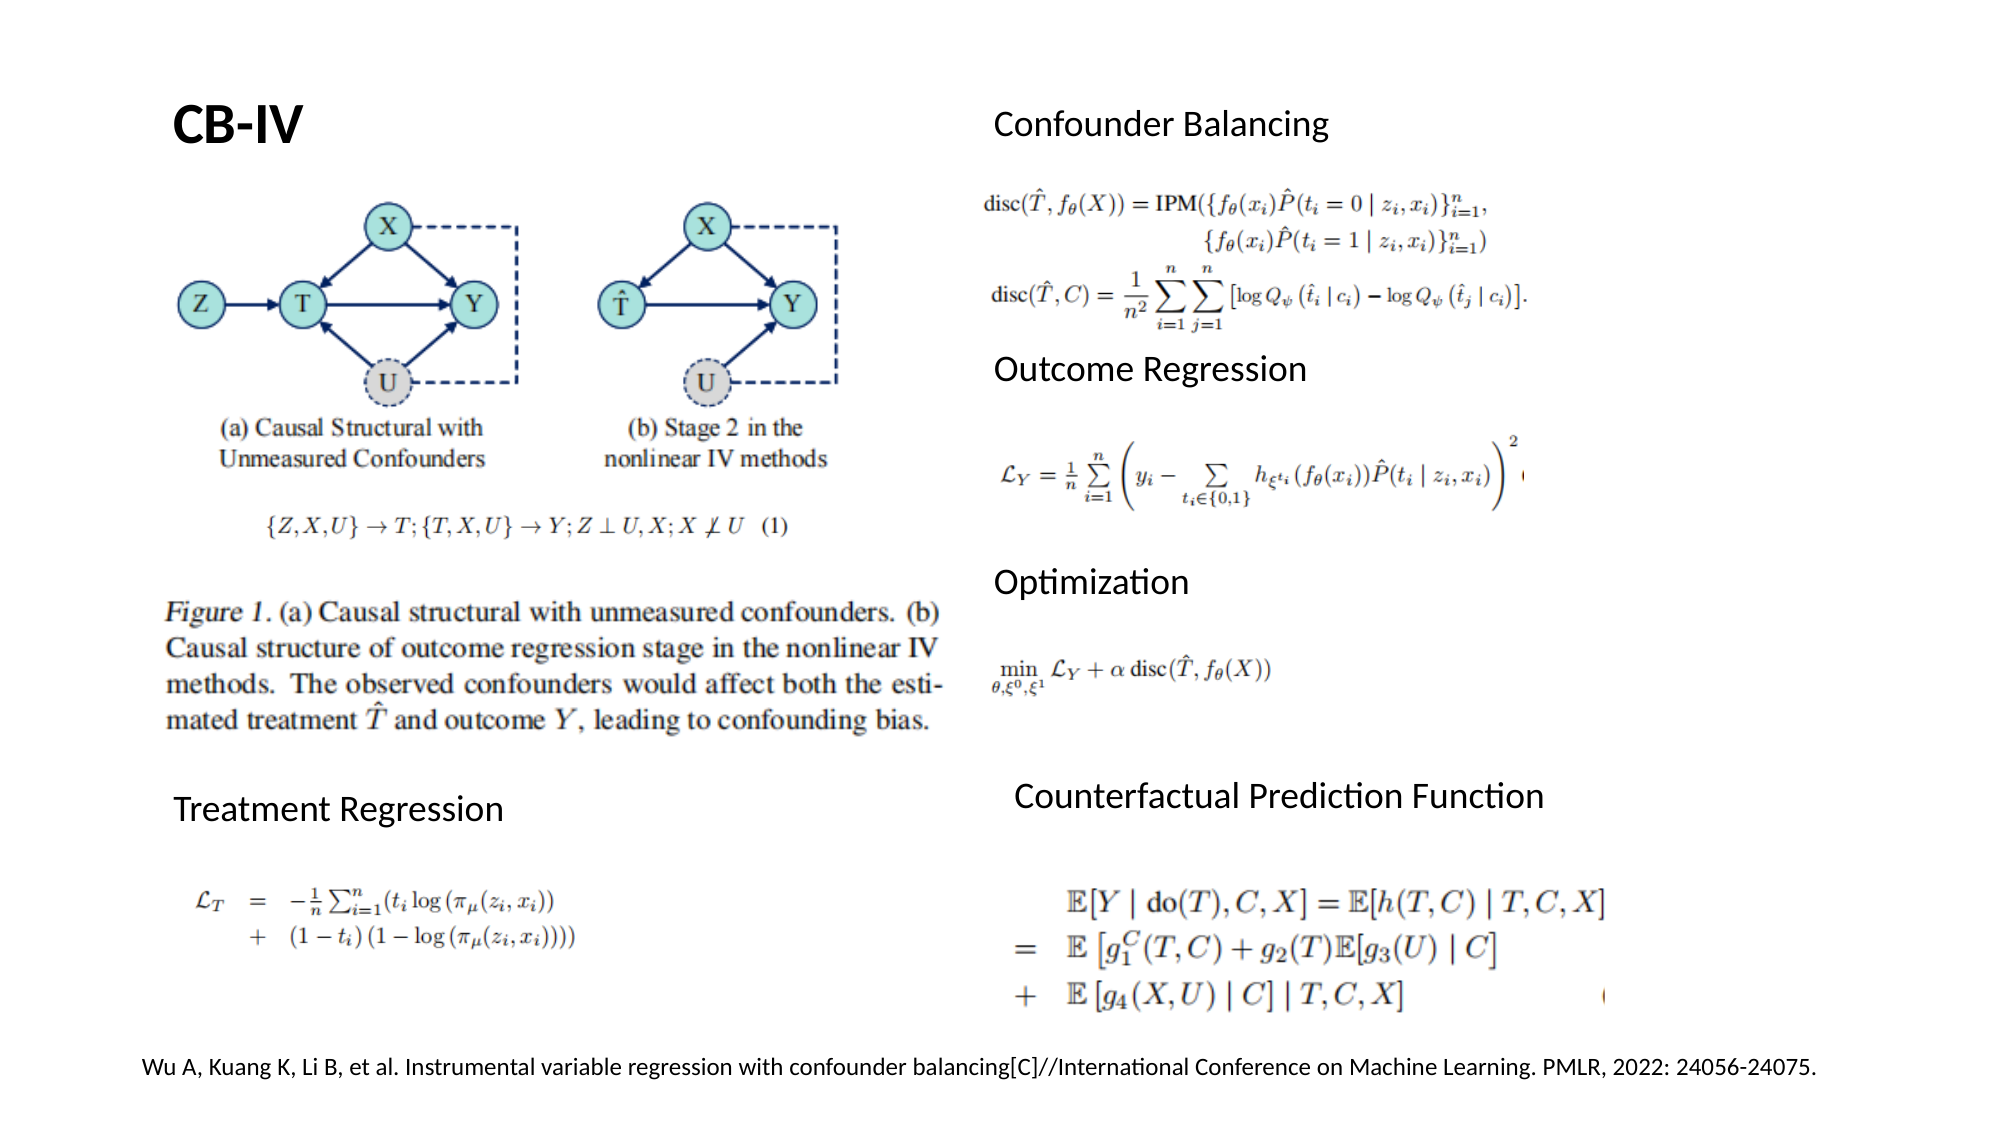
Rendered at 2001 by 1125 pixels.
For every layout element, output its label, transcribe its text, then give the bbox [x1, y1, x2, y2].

picture [262, 505, 803, 551]
picture [999, 430, 1524, 517]
picture [979, 643, 1272, 708]
text_box CB-IV [158, 78, 346, 163]
text_box Counterfactual Prediction Function [999, 763, 1896, 823]
picture [161, 171, 866, 498]
text_box Optimization [979, 550, 1908, 610]
picture [979, 173, 1537, 337]
picture [999, 872, 1605, 1031]
text_box Confounder Balancing [979, 91, 1472, 152]
text_box Outcome Regression [979, 336, 1932, 397]
text_box Wu A, Kuang K, Li B, et al. Instrumental variable regression with confounder balancing[C]//International Conference on Machine Learning. PMLR, 2022: 24056-24075. [127, 1043, 1919, 1088]
picture [180, 872, 585, 966]
text_box Treatment Regression [158, 777, 1159, 837]
picture [161, 582, 957, 742]
